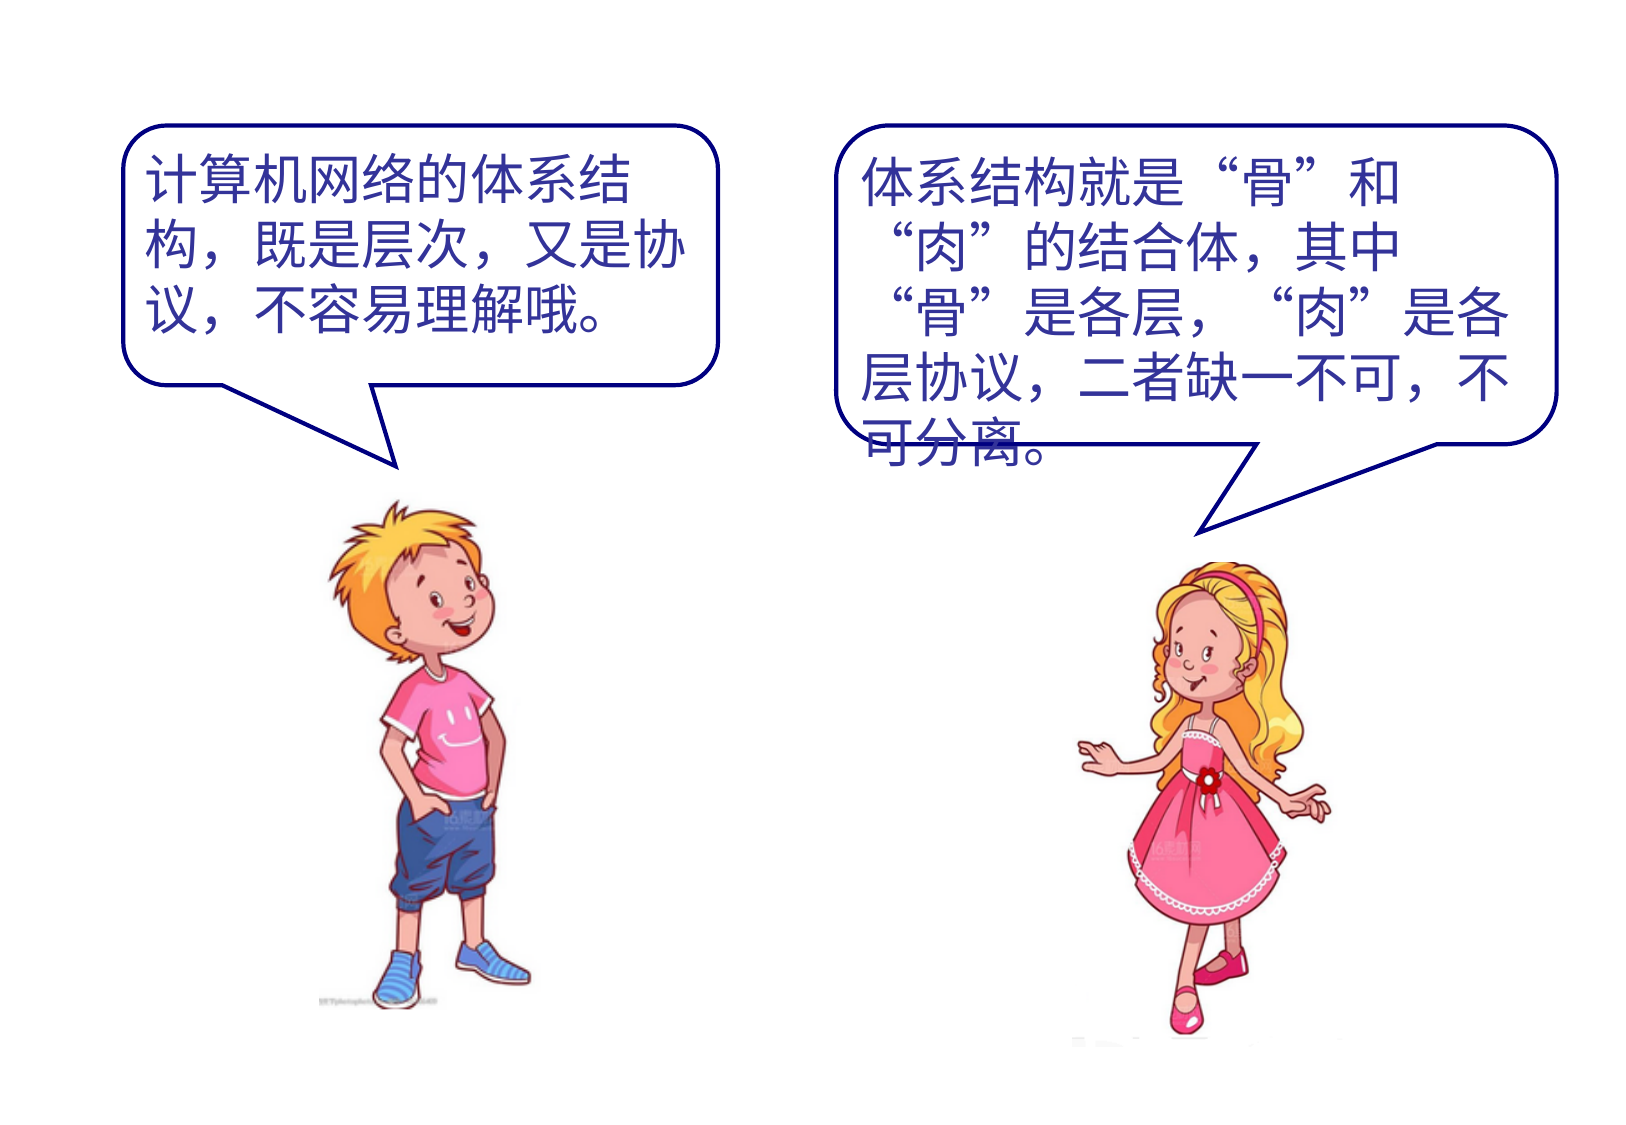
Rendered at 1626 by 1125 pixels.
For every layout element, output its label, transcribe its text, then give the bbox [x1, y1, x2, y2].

text_box 计算机网络的体系结构，既是层次，又是协议，不容易理解哦。 [123, 125, 718, 467]
picture [1072, 562, 1357, 1047]
picture [318, 491, 553, 1024]
text_box 体系结构就是“骨”和“肉”的结合体，其中“骨”是各层，“肉”是各层协议，二者缺一不可，不可分离。 [836, 125, 1557, 533]
